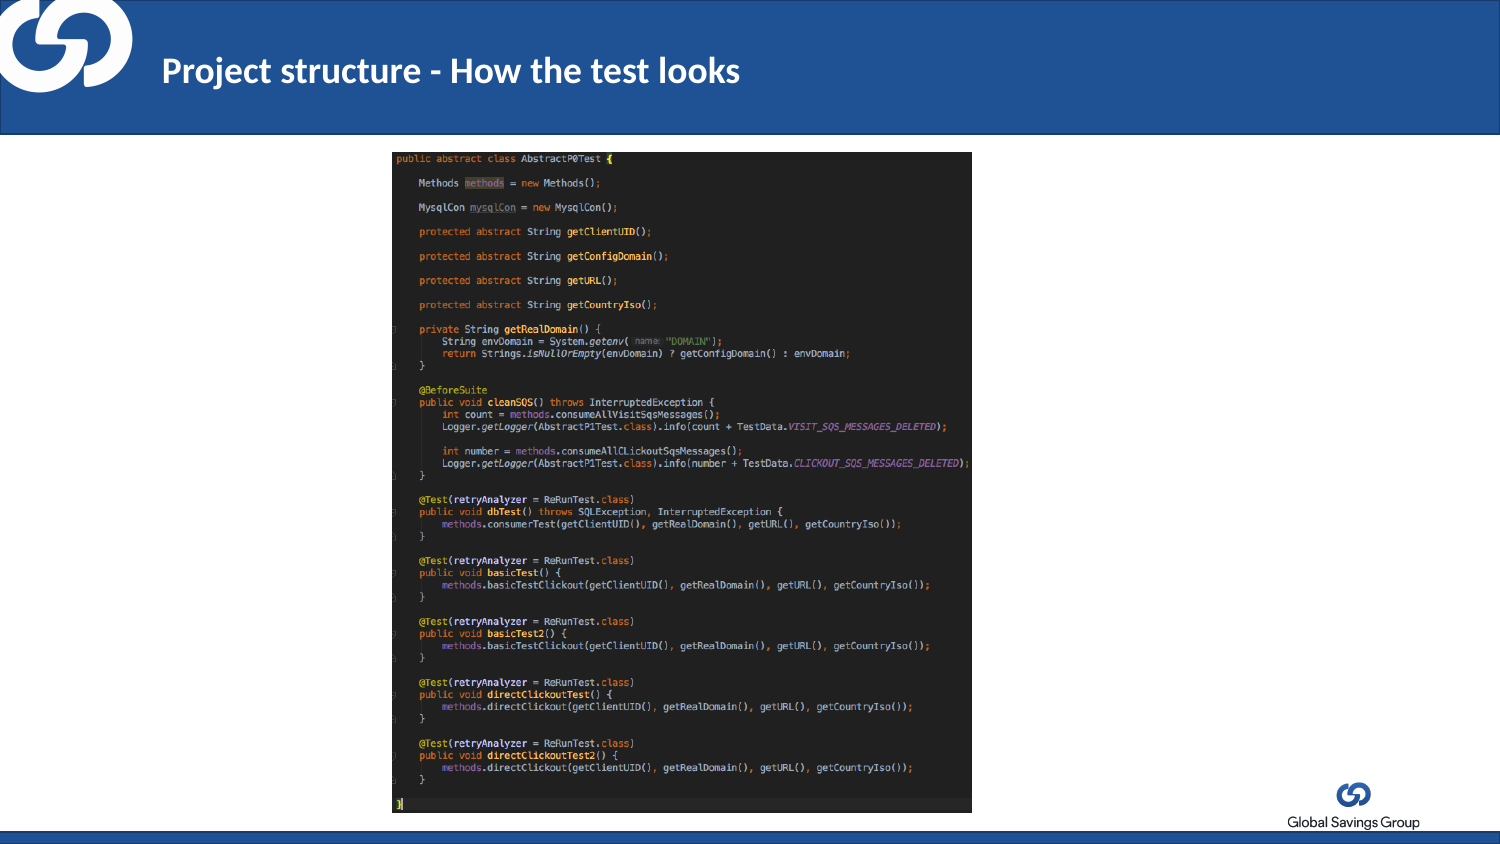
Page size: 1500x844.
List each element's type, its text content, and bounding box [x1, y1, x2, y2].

picture [1287, 782, 1420, 830]
title Project structure - How the test looks [146, 16, 1364, 128]
picture [0, 0, 147, 103]
picture [391, 152, 972, 813]
